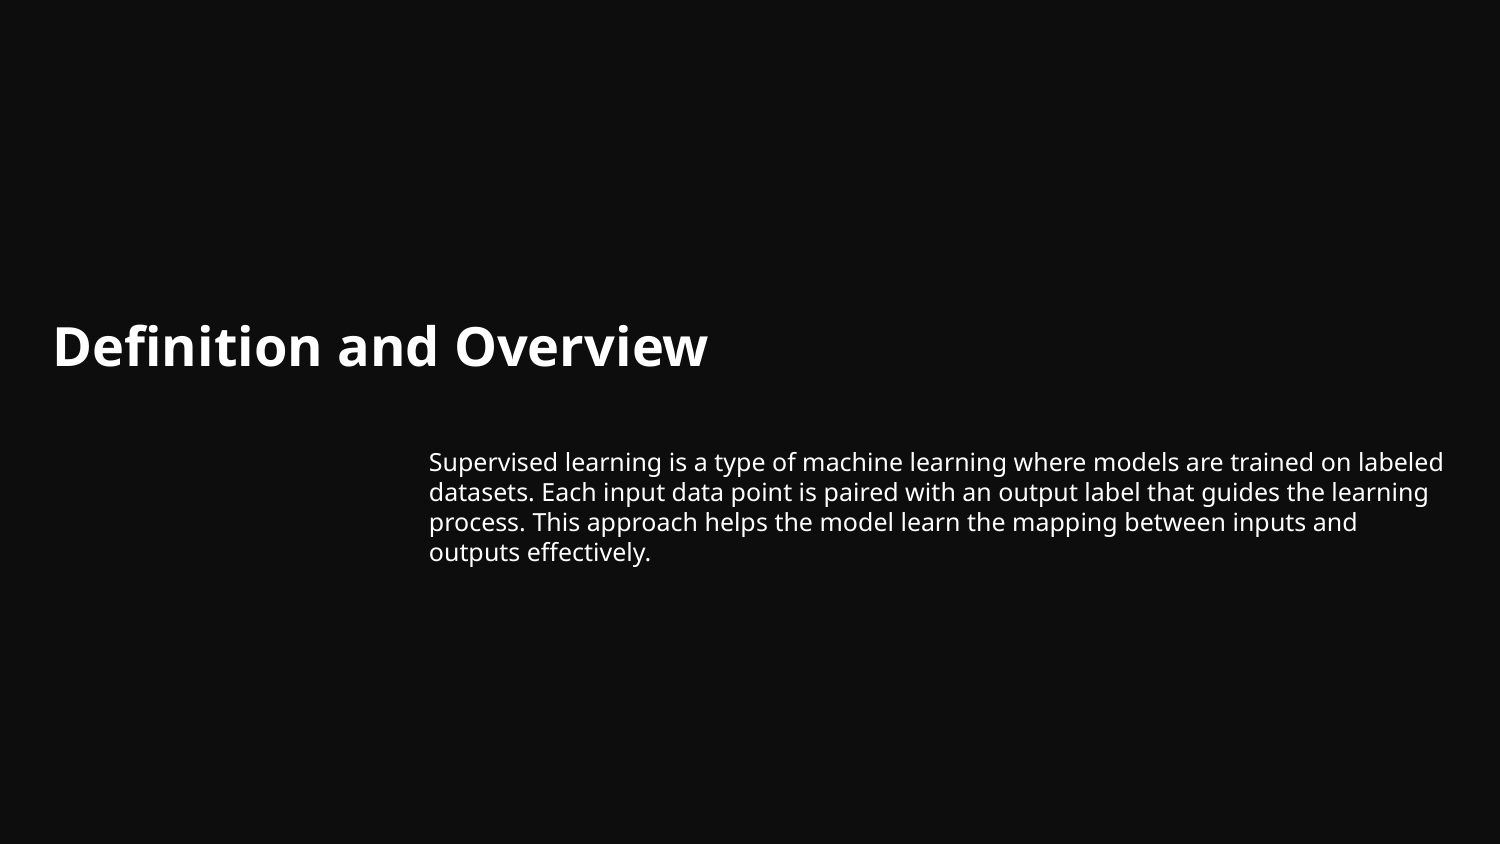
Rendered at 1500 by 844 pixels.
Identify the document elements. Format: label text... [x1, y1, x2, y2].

title Definition and Overview [37, 145, 1268, 393]
subtitle Supervised learning is a type of machine learning where models are trained on labeled datasets. Each input data point is paired with an output label that guides the learning process. This approach helps the model learn the mapping between inputs and outputs effectively. [414, 431, 1463, 699]
